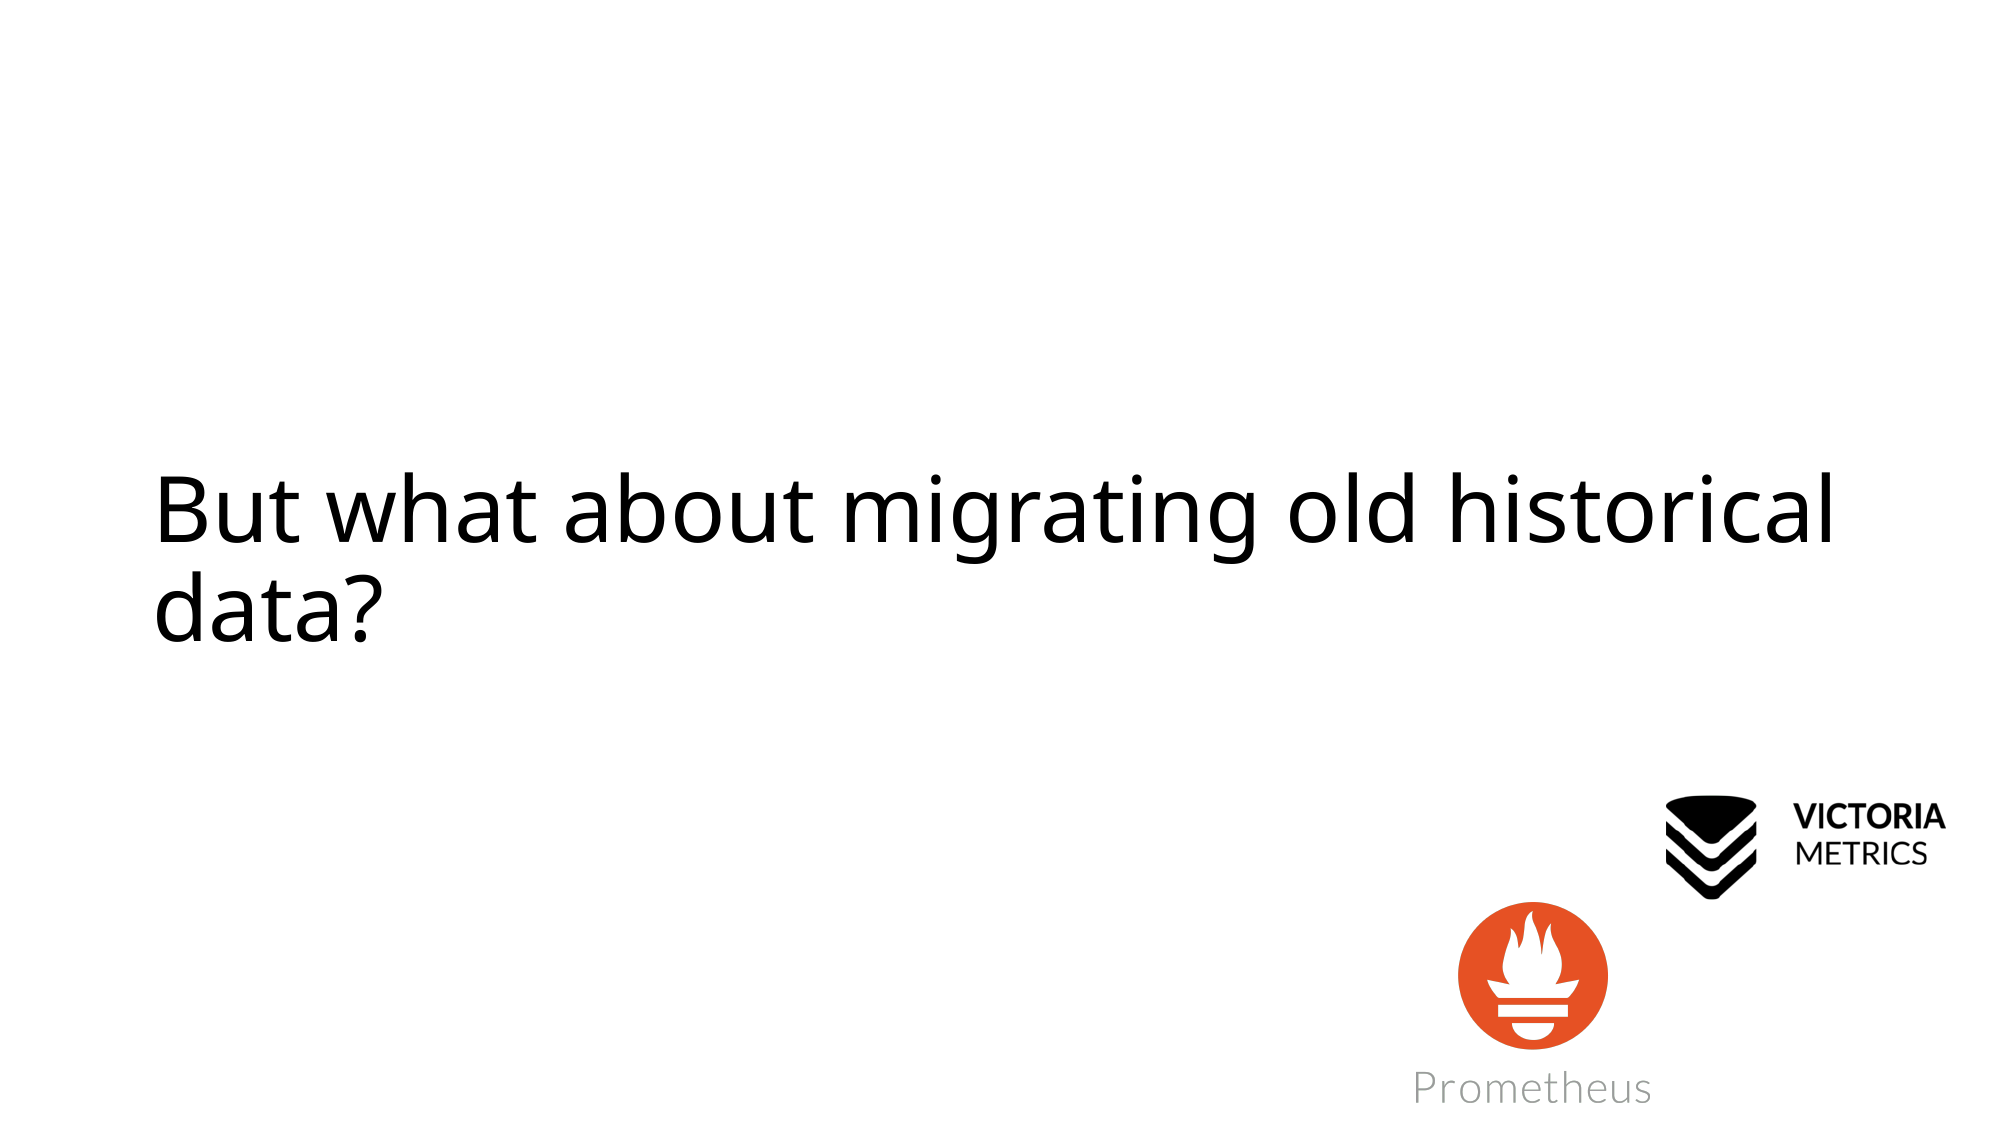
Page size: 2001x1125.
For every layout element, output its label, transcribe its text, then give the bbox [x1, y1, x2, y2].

picture [1415, 691, 1961, 1104]
text_box But what about migrating old historical data? [137, 453, 1863, 672]
